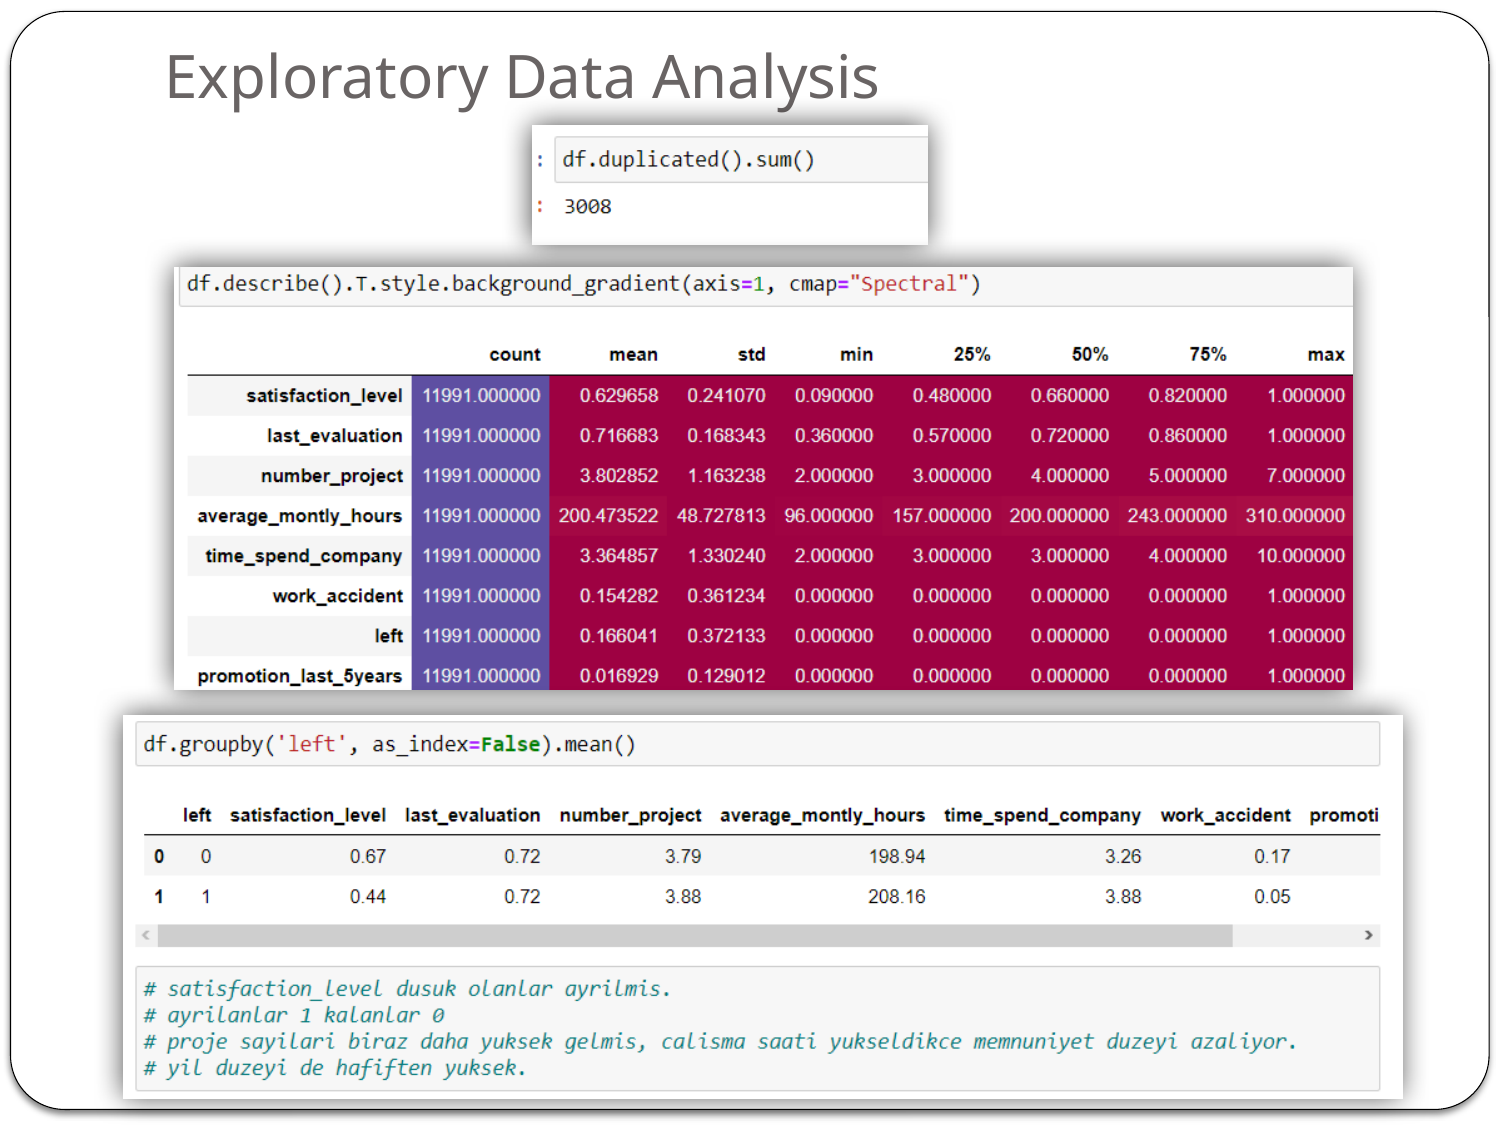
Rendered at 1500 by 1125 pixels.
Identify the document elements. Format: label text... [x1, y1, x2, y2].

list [531, 125, 928, 245]
title Exploratory Data Analysis [150, 30, 1425, 126]
picture [174, 266, 1353, 691]
picture [123, 715, 1404, 1099]
